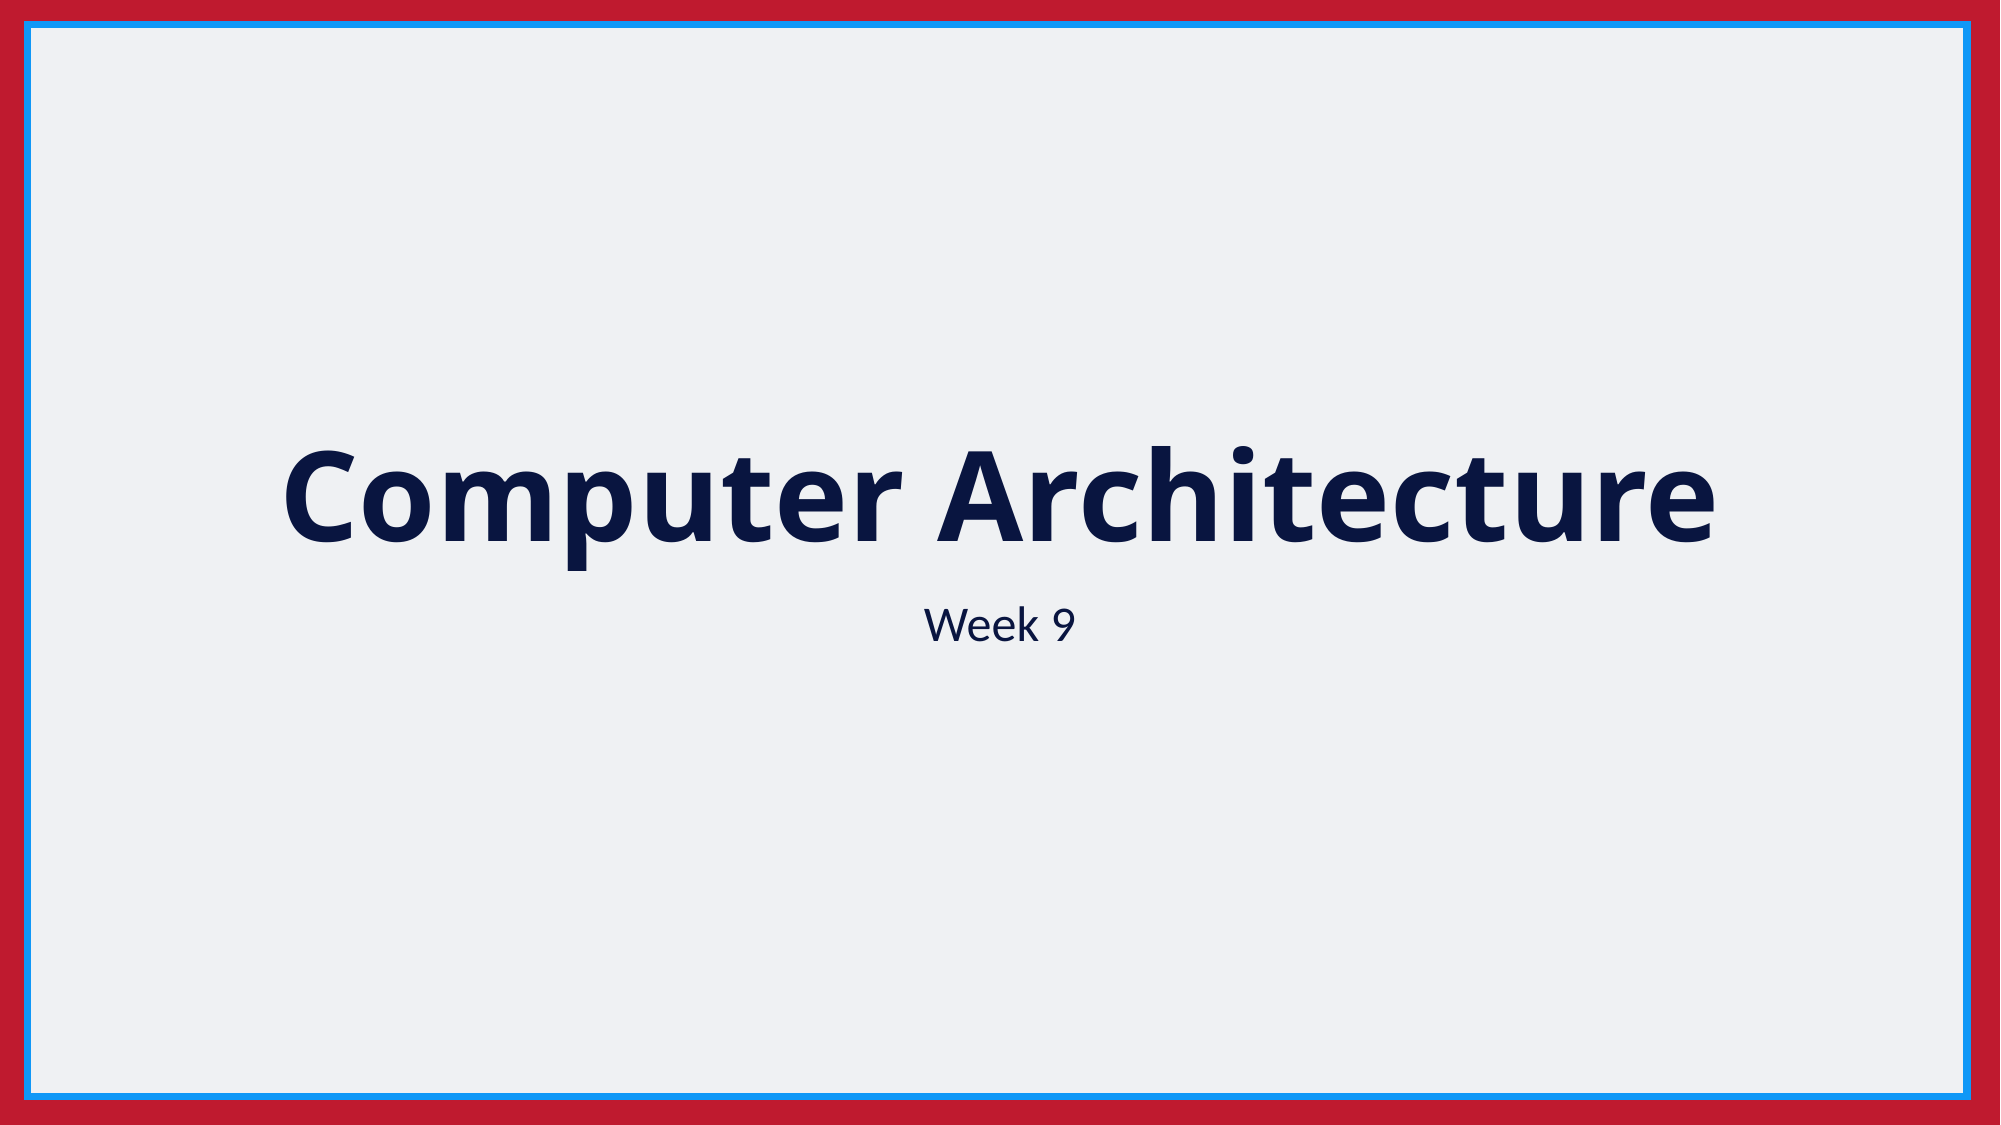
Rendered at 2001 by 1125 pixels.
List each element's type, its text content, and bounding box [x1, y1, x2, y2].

subtitle Week 9 [249, 590, 1750, 863]
title Computer Architecture [249, 184, 1750, 576]
